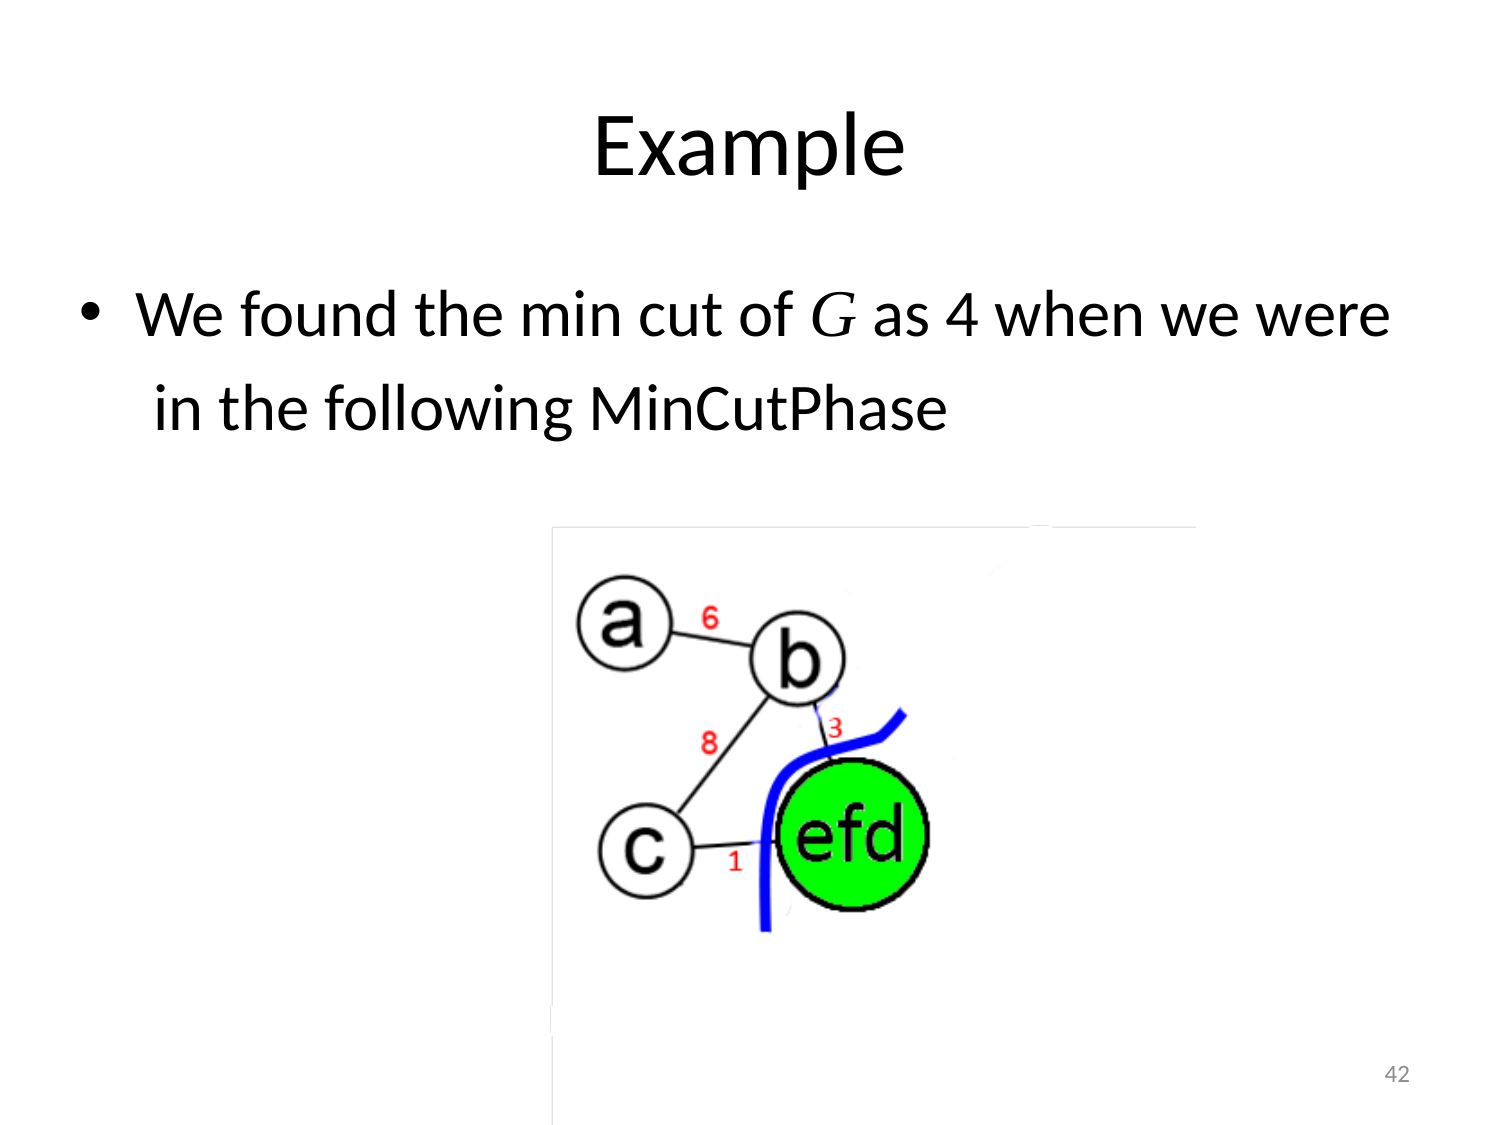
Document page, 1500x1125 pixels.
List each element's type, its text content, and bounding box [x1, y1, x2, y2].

title Example [75, 45, 1425, 233]
slide_number 42 [1204, 1042, 1425, 1103]
list We found the min cut of G as 4 when we were in the following MinCutPhase [0, 262, 1413, 463]
picture [549, 524, 1201, 1125]
